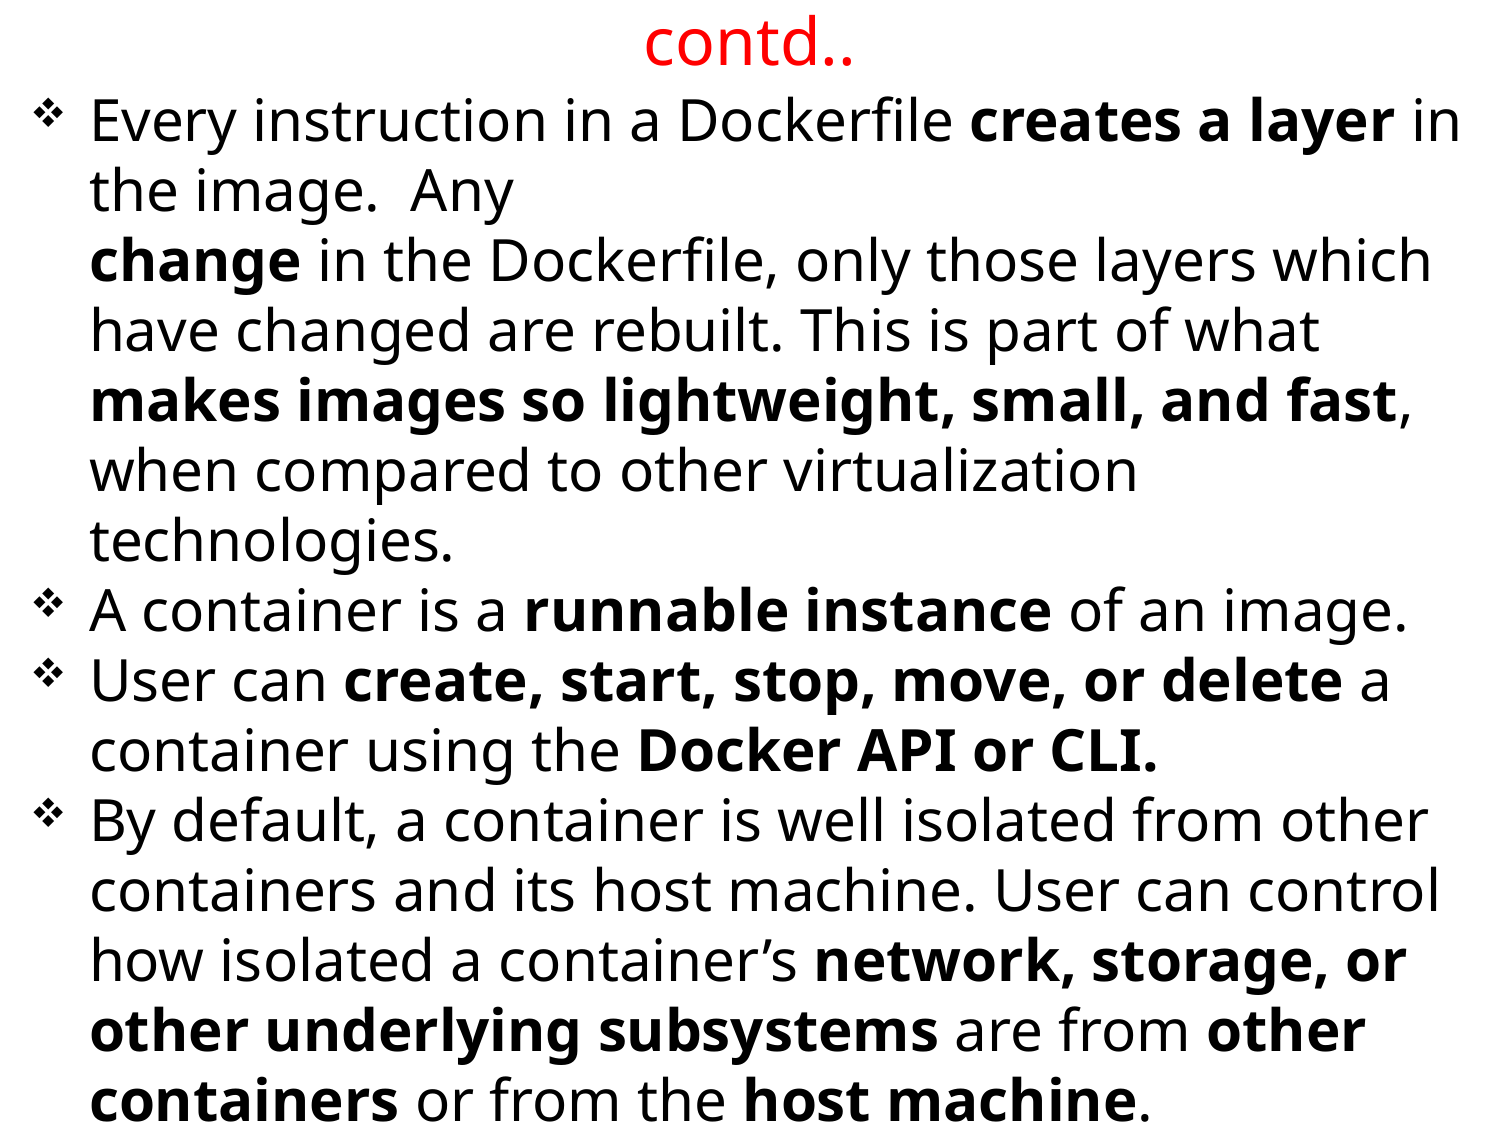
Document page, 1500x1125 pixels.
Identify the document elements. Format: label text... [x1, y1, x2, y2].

title contd.. [0, 0, 1500, 75]
list Every instruction in a Dockerfile creates a layer in the image. Any change in the Dockerfile, only those layers which have changed are rebuilt. This is part of what makes images so lightweight, small, and fast, when compared to other virtualization technologies. A container is a runnable instance of an image. User can create, start, stop, move, or delete a container using the Docker API or CLI. By default, a container is well isolated from other containers and its host machine. User can control how isolated a container’s network, storage, or other underlying subsystems are from other containers or from the host machine. The container can be connected to one or more networks, attach storage to it, or even create a new image based on its current state. [0, 75, 1500, 1124]
